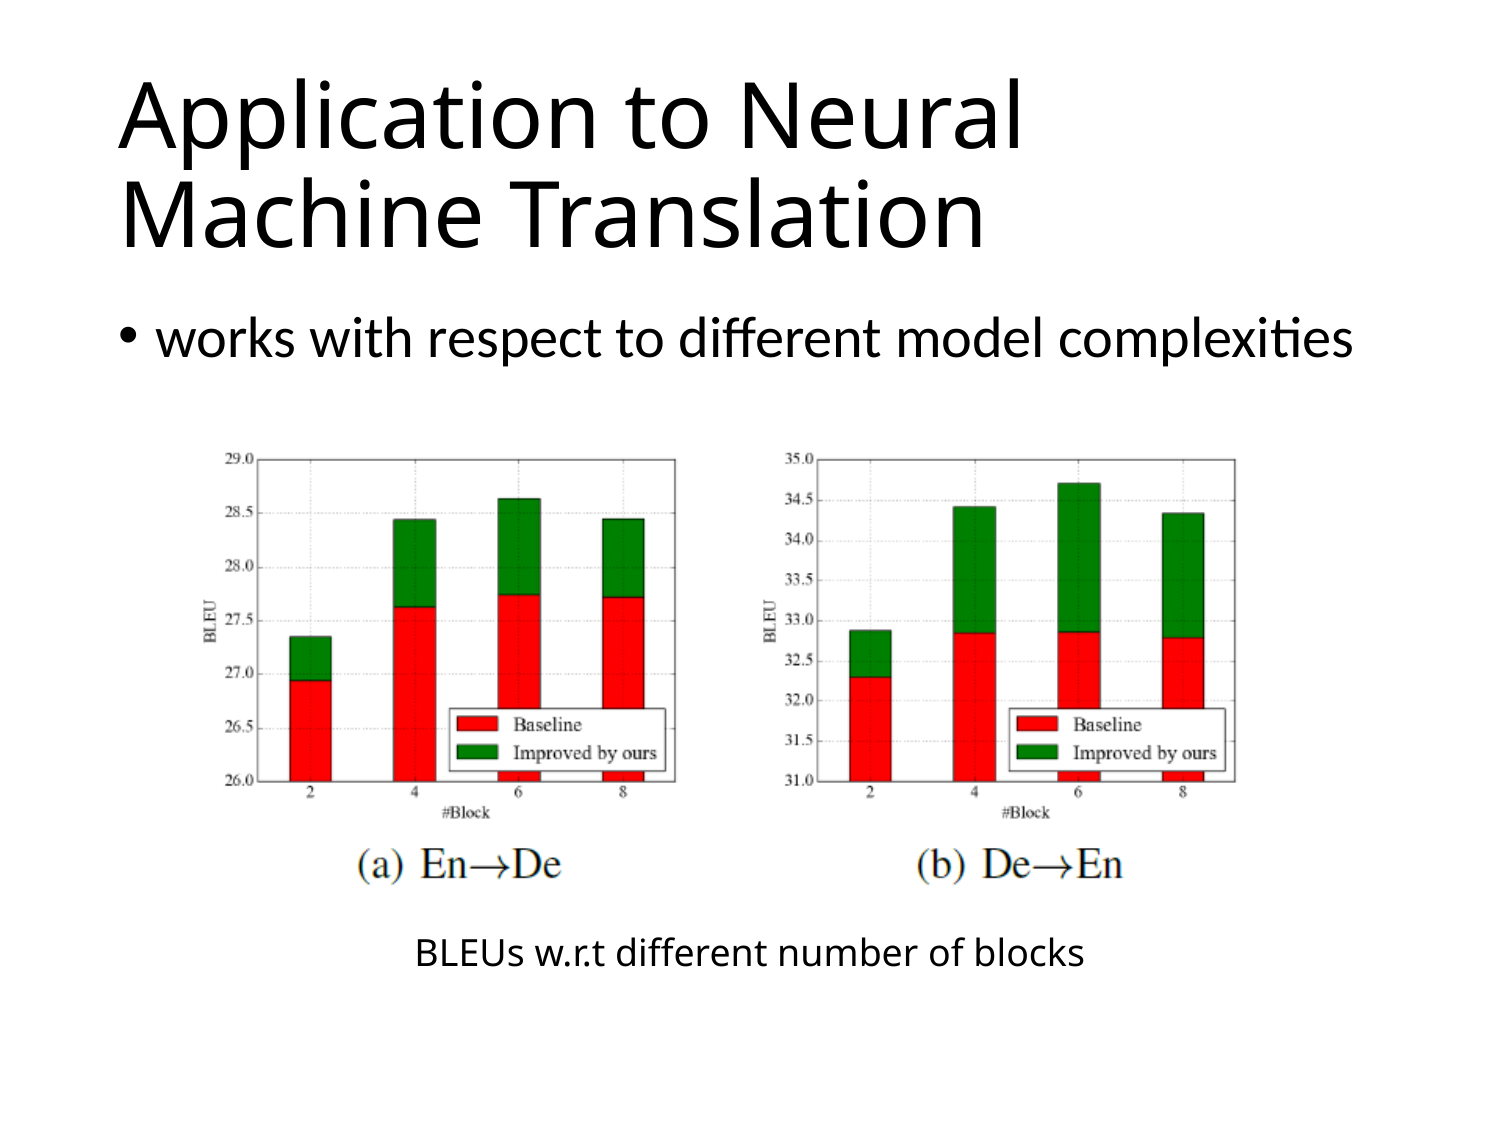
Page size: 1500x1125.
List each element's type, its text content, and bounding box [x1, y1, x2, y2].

title Application to Neural Machine Translation [103, 59, 1397, 278]
text_box BLEUs w.r.t different number of blocks [399, 923, 1101, 982]
picture [174, 436, 1264, 923]
list works with respect to different model complexities [103, 299, 1397, 1014]
